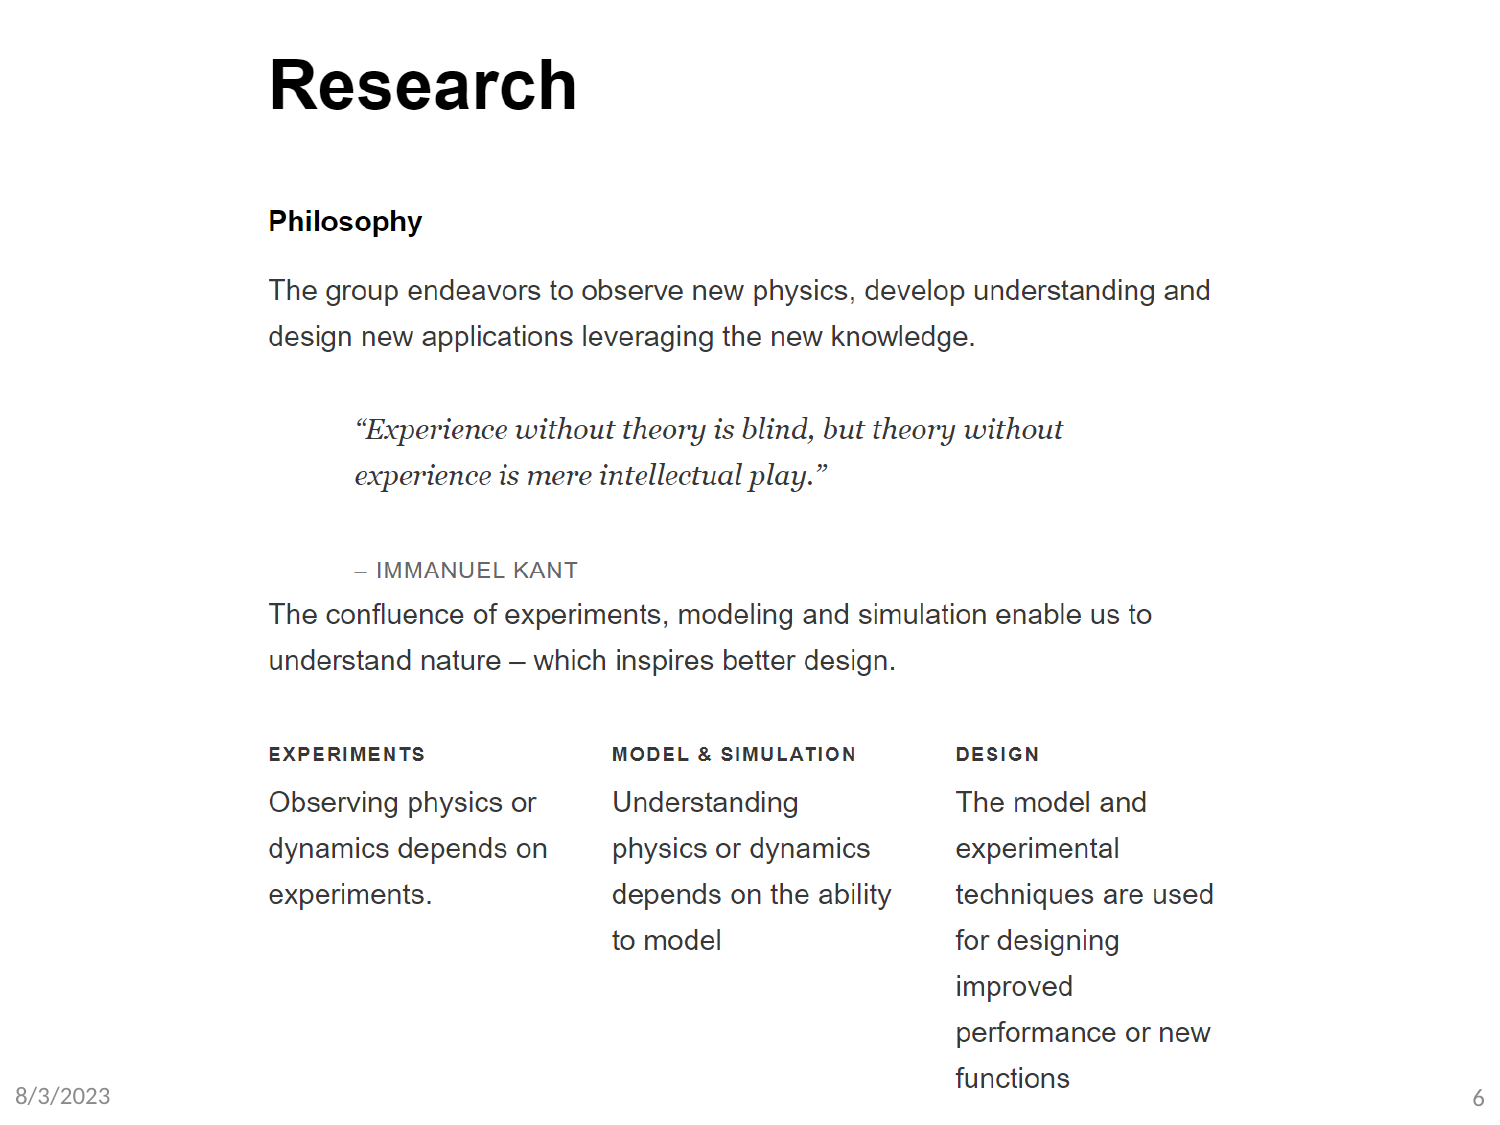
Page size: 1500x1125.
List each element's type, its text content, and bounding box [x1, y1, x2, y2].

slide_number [0, 1064, 180, 1124]
picture [180, 0, 1294, 1124]
slide_number 6 [1162, 1066, 1500, 1125]
